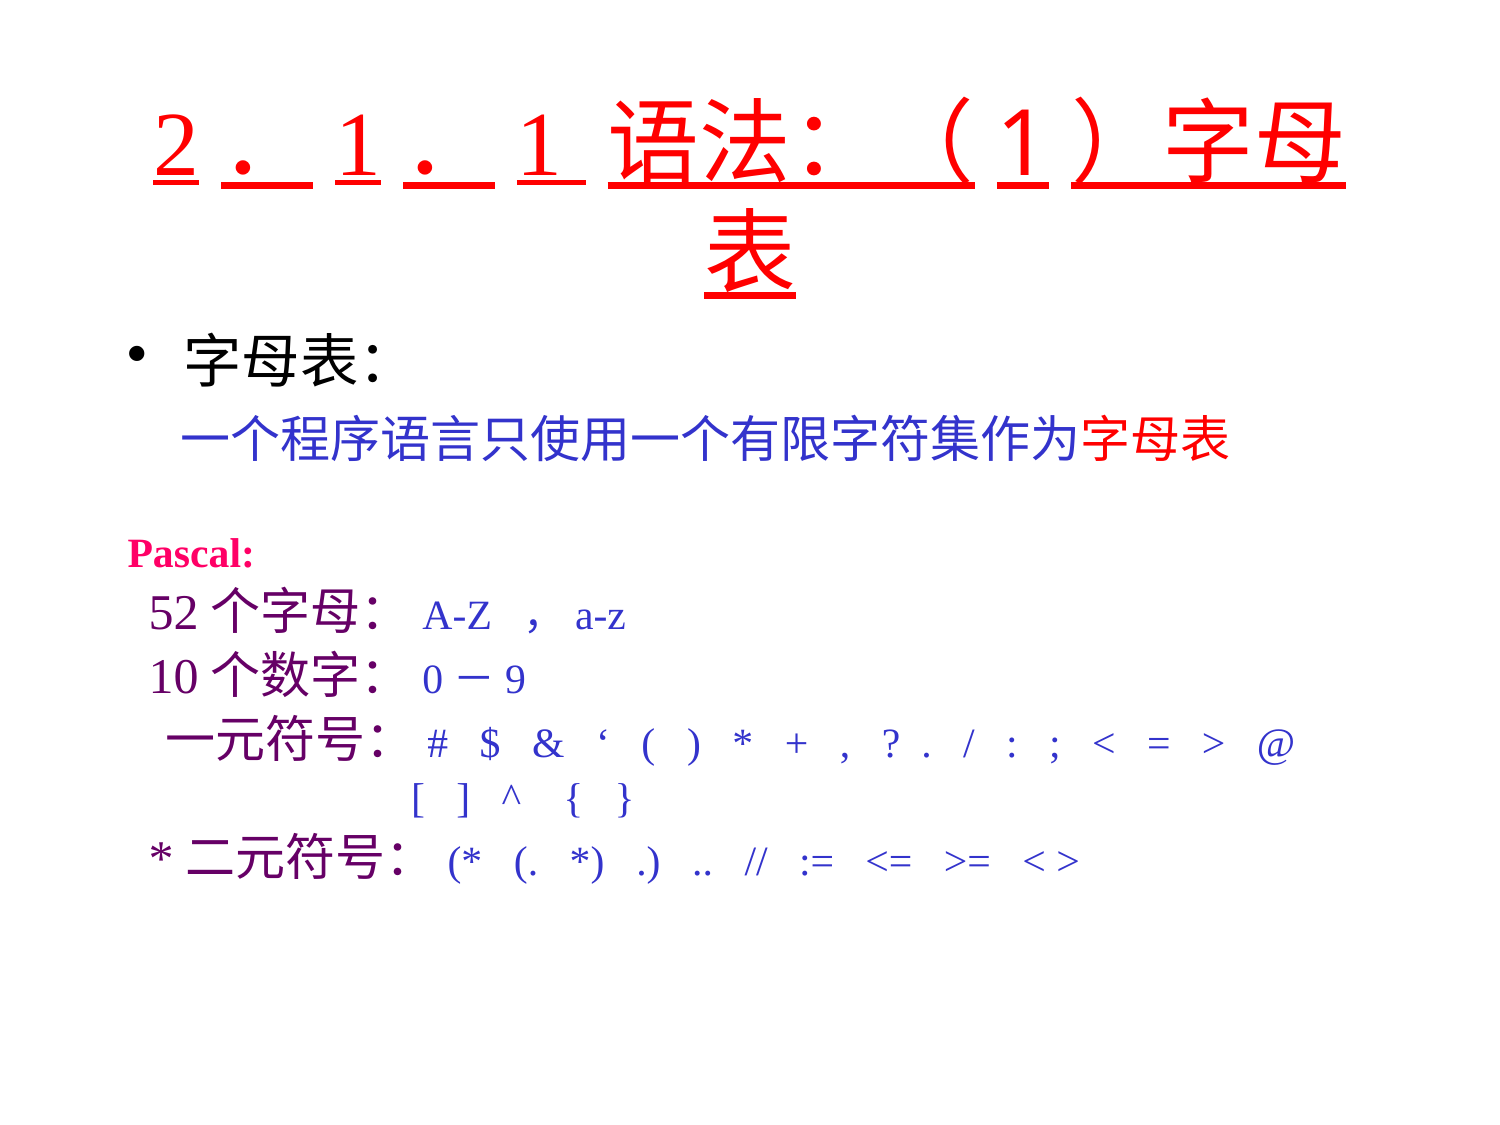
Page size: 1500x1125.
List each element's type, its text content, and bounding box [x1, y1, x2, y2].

title 2．1．1 语法：（1）字母表 [112, 99, 1388, 288]
list 字母表： 一个程序语言只使用一个有限字符集作为字母表 Pascal: 52个字母：A-Z ，a-z 10个数字：0－9 一元符号：# $ & ‘ ( ) * + , ? . / : ; < = > @ [ ] ^ { } *二元符号：(* (. *) .) .. // := <= >= < > [112, 324, 1388, 1001]
